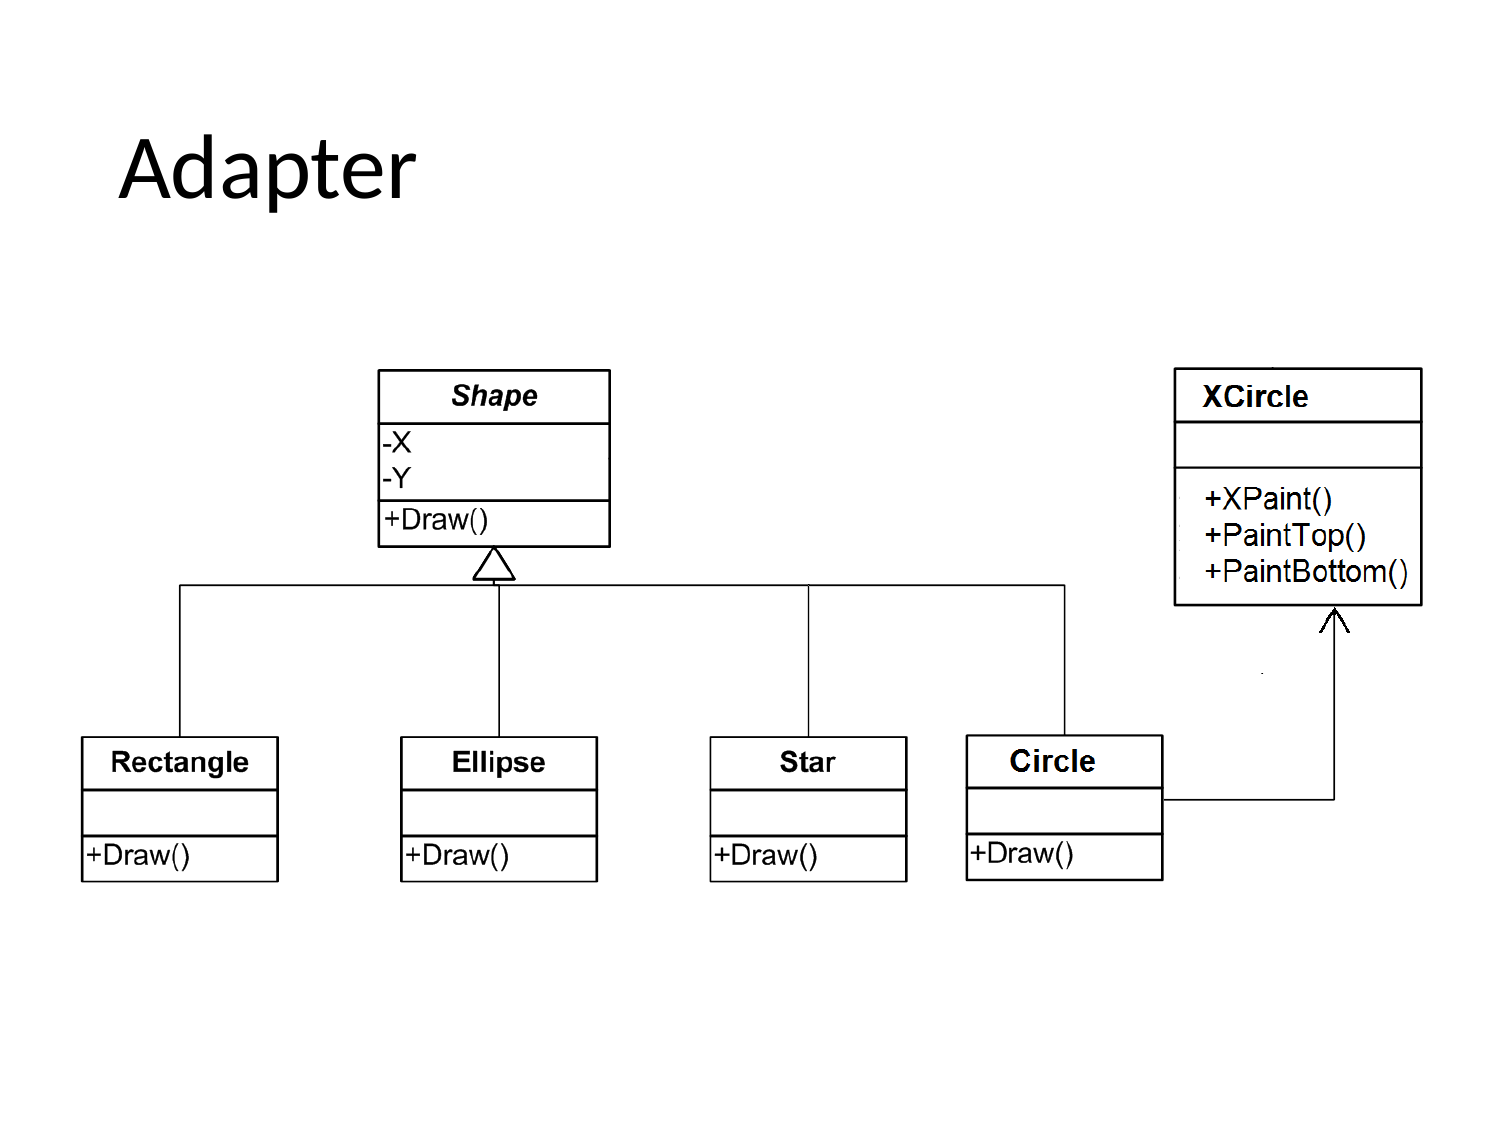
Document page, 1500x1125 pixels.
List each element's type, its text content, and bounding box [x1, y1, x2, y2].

title Adapter [103, 59, 1397, 278]
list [74, 344, 1425, 923]
